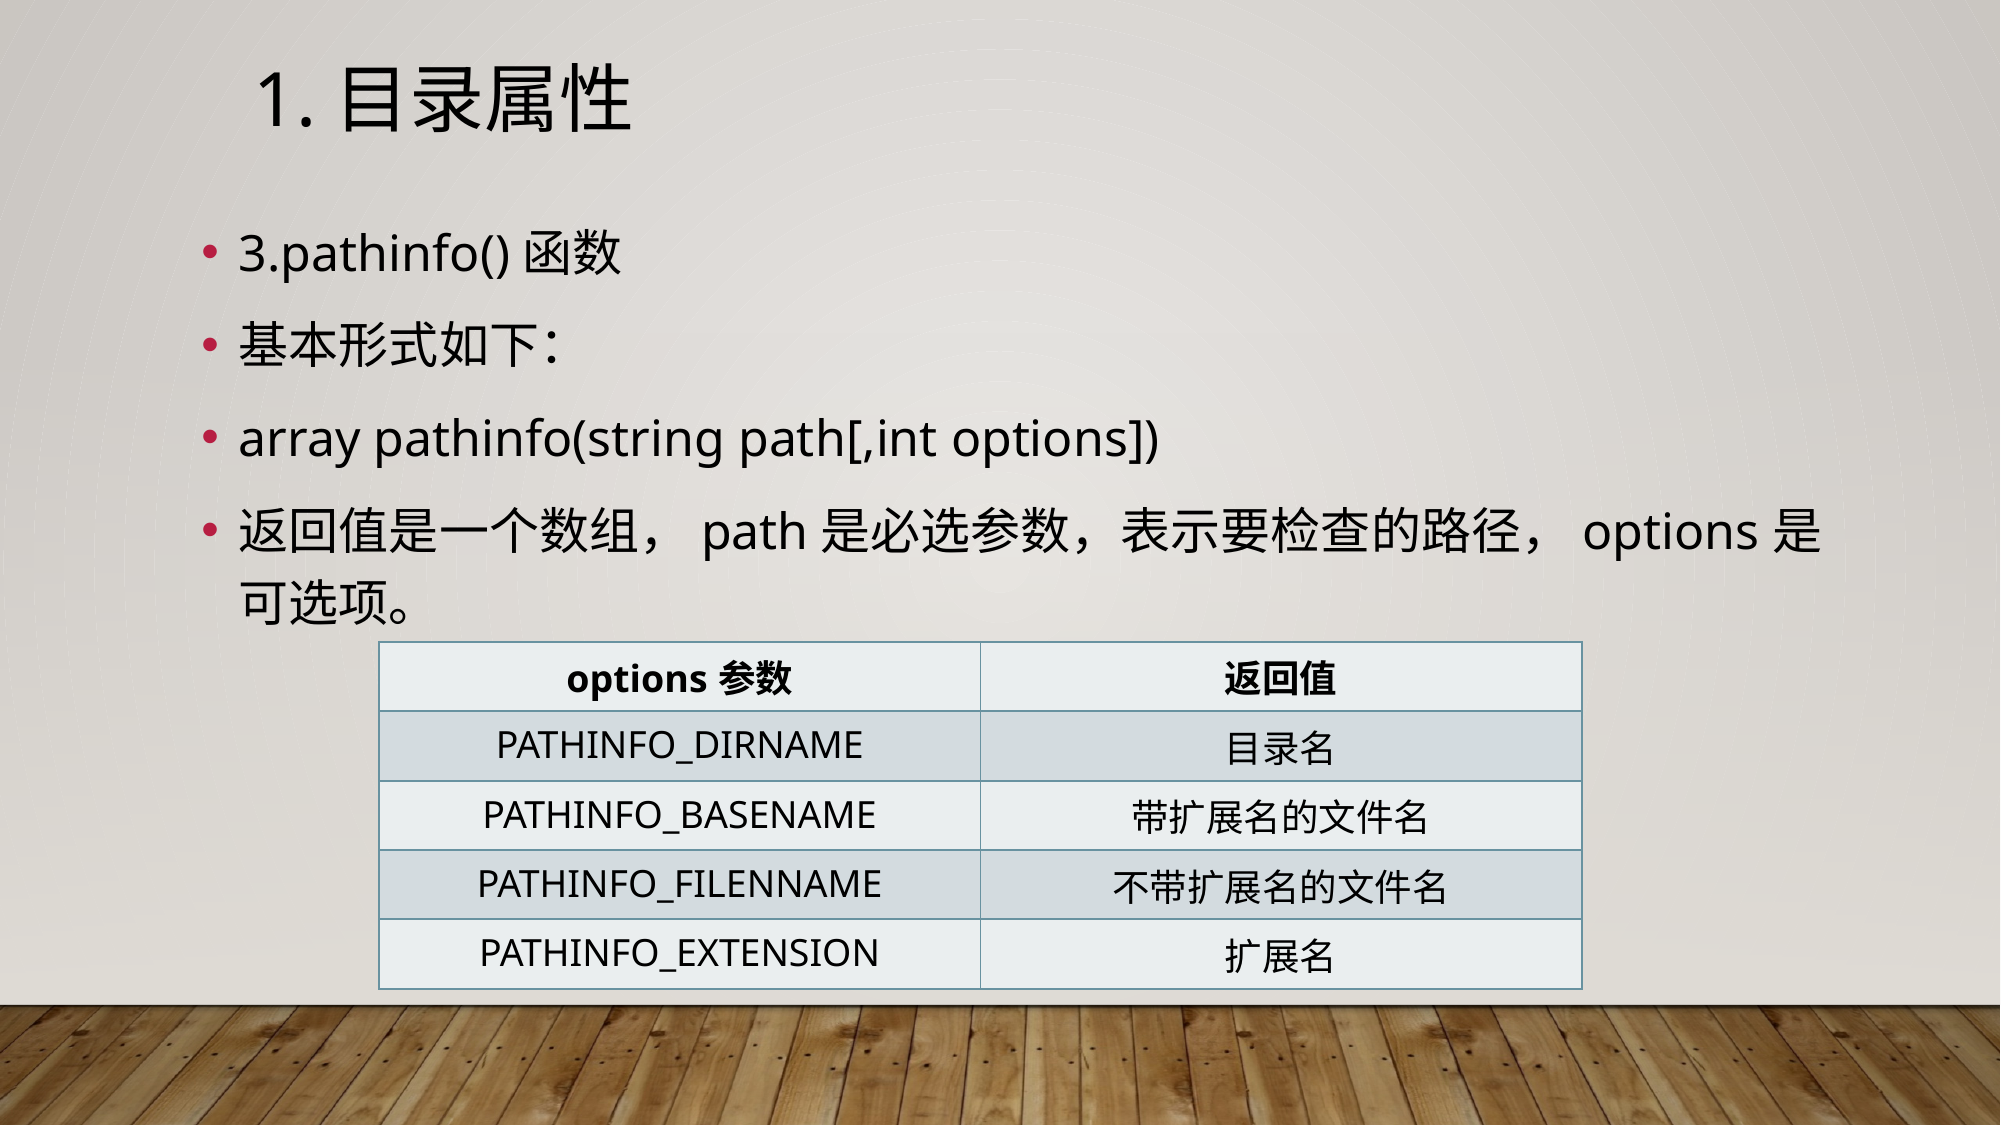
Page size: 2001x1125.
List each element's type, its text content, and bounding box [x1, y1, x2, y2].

table_cell 不带扩展名的文件名 [981, 851, 1581, 918]
table_cell PATHINFO_FILENNAME [380, 851, 980, 918]
table_cell 扩展名 [981, 920, 1581, 988]
table_cell PATHINFO_DIRNAME [380, 712, 980, 780]
table_header options参数 [380, 643, 980, 710]
table_cell PATHINFO_BASENAME [380, 782, 980, 849]
table_cell 目录名 [981, 712, 1581, 780]
title 1.目录属性 [238, 54, 1814, 201]
table_cell PATHINFO_EXTENSION [380, 920, 980, 988]
list 3.pathinfo()函数 基本形式如下： array pathinfo(string path[,int options]) 返回值是一个数组，path是必选参数，表示要检查的路径，options是可选项。 [186, 201, 1887, 683]
table_header 返回值 [981, 643, 1581, 710]
picture [0, 1005, 2000, 1125]
table_cell 带扩展名的文件名 [981, 782, 1581, 849]
